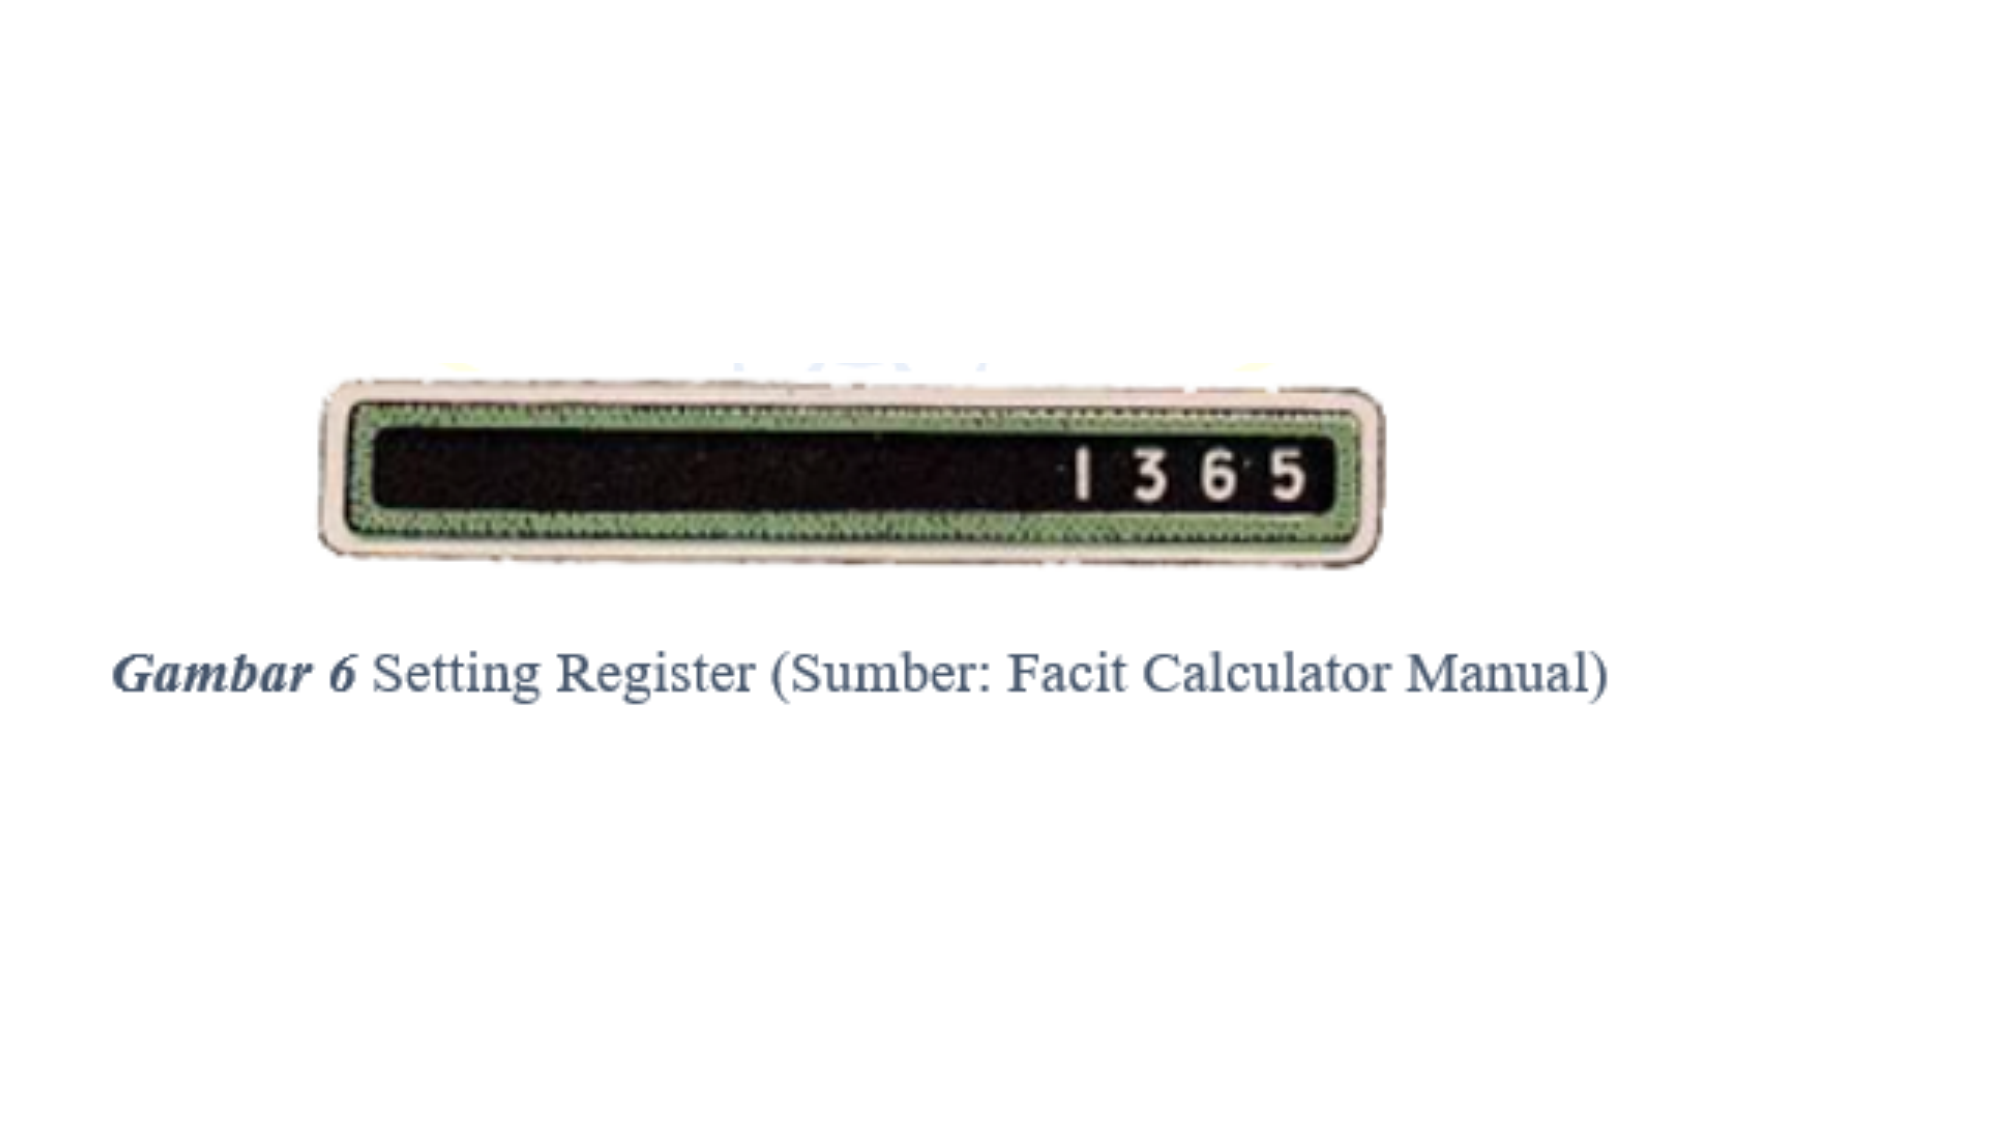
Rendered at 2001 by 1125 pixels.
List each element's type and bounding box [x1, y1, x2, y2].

picture [80, 363, 1707, 762]
